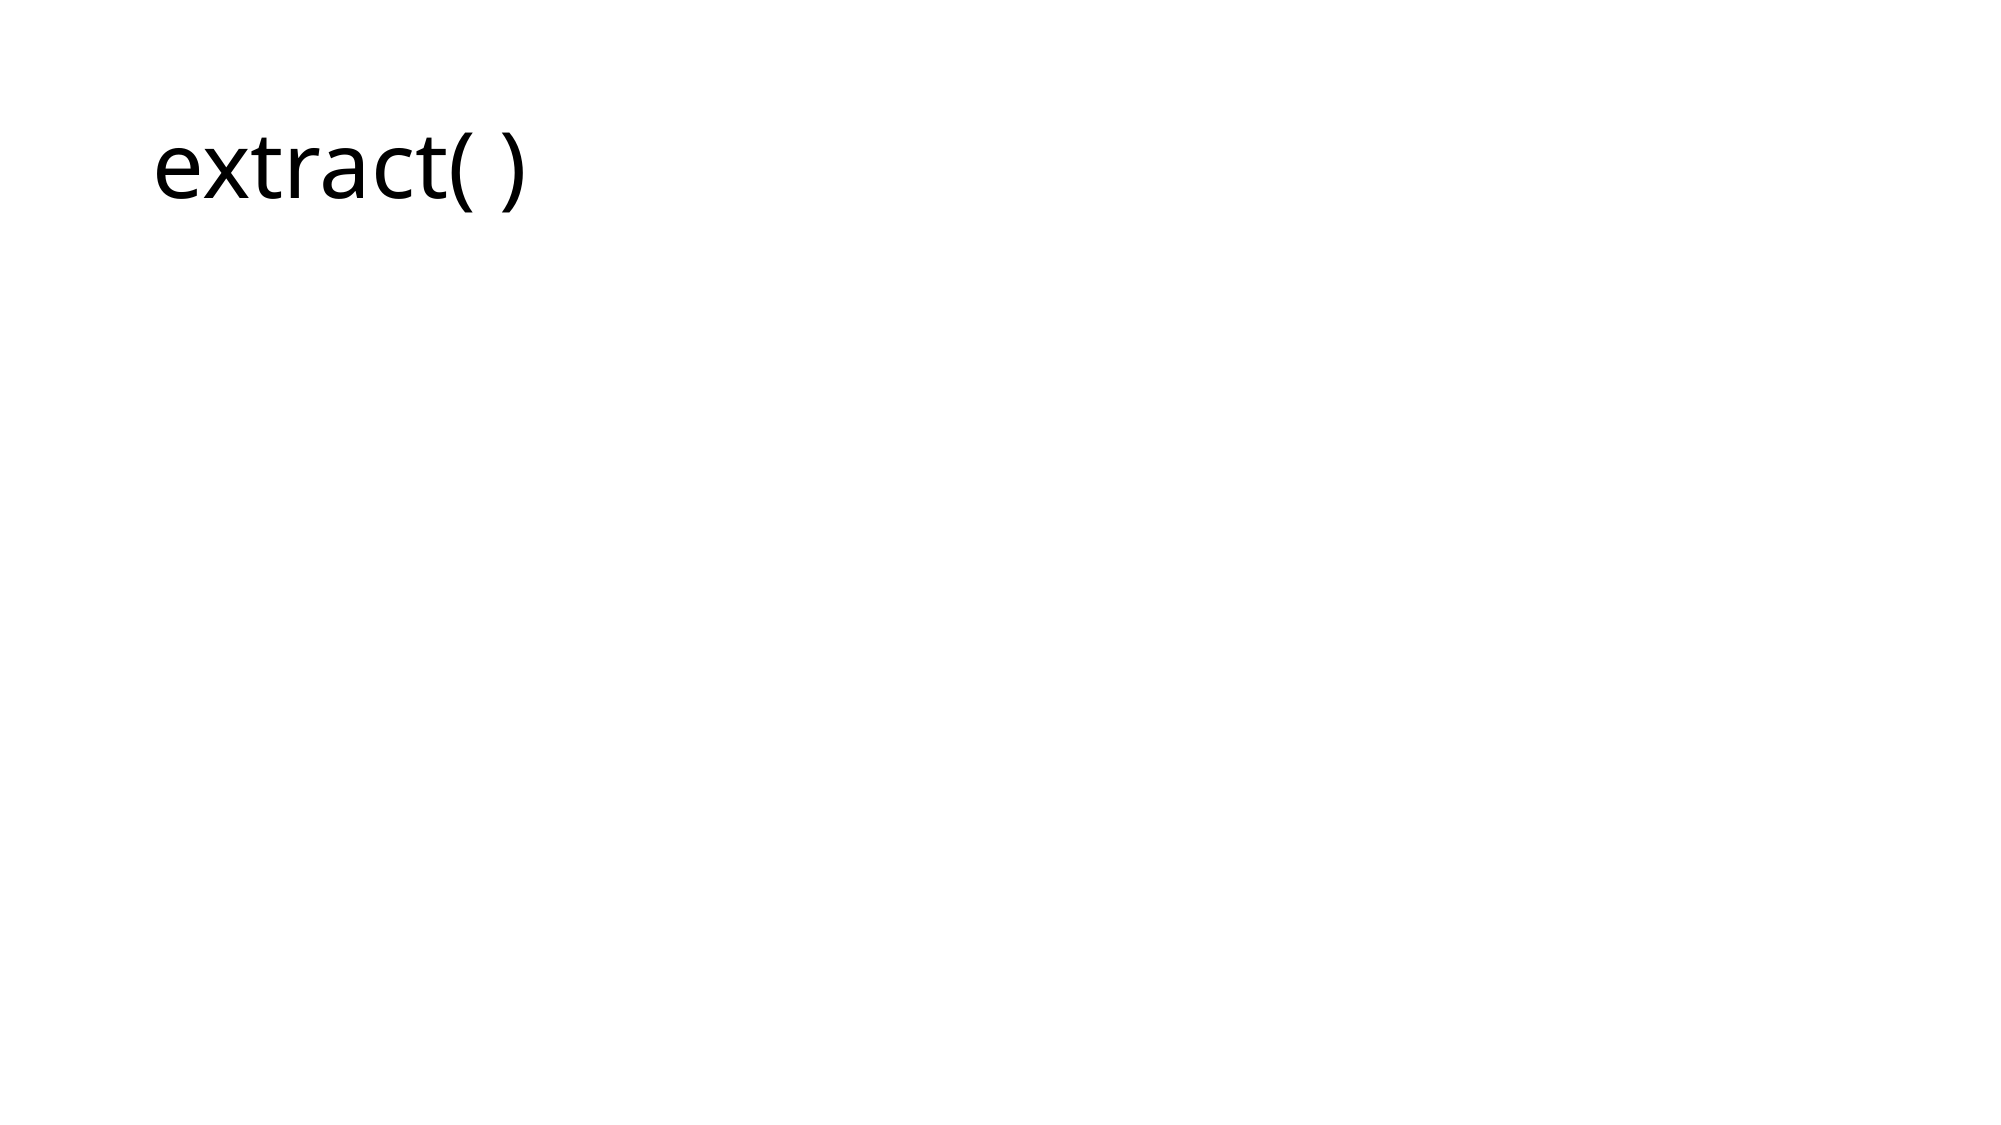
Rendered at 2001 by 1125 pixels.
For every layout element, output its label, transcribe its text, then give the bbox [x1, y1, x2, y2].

title extract( ) [137, 59, 1863, 278]
